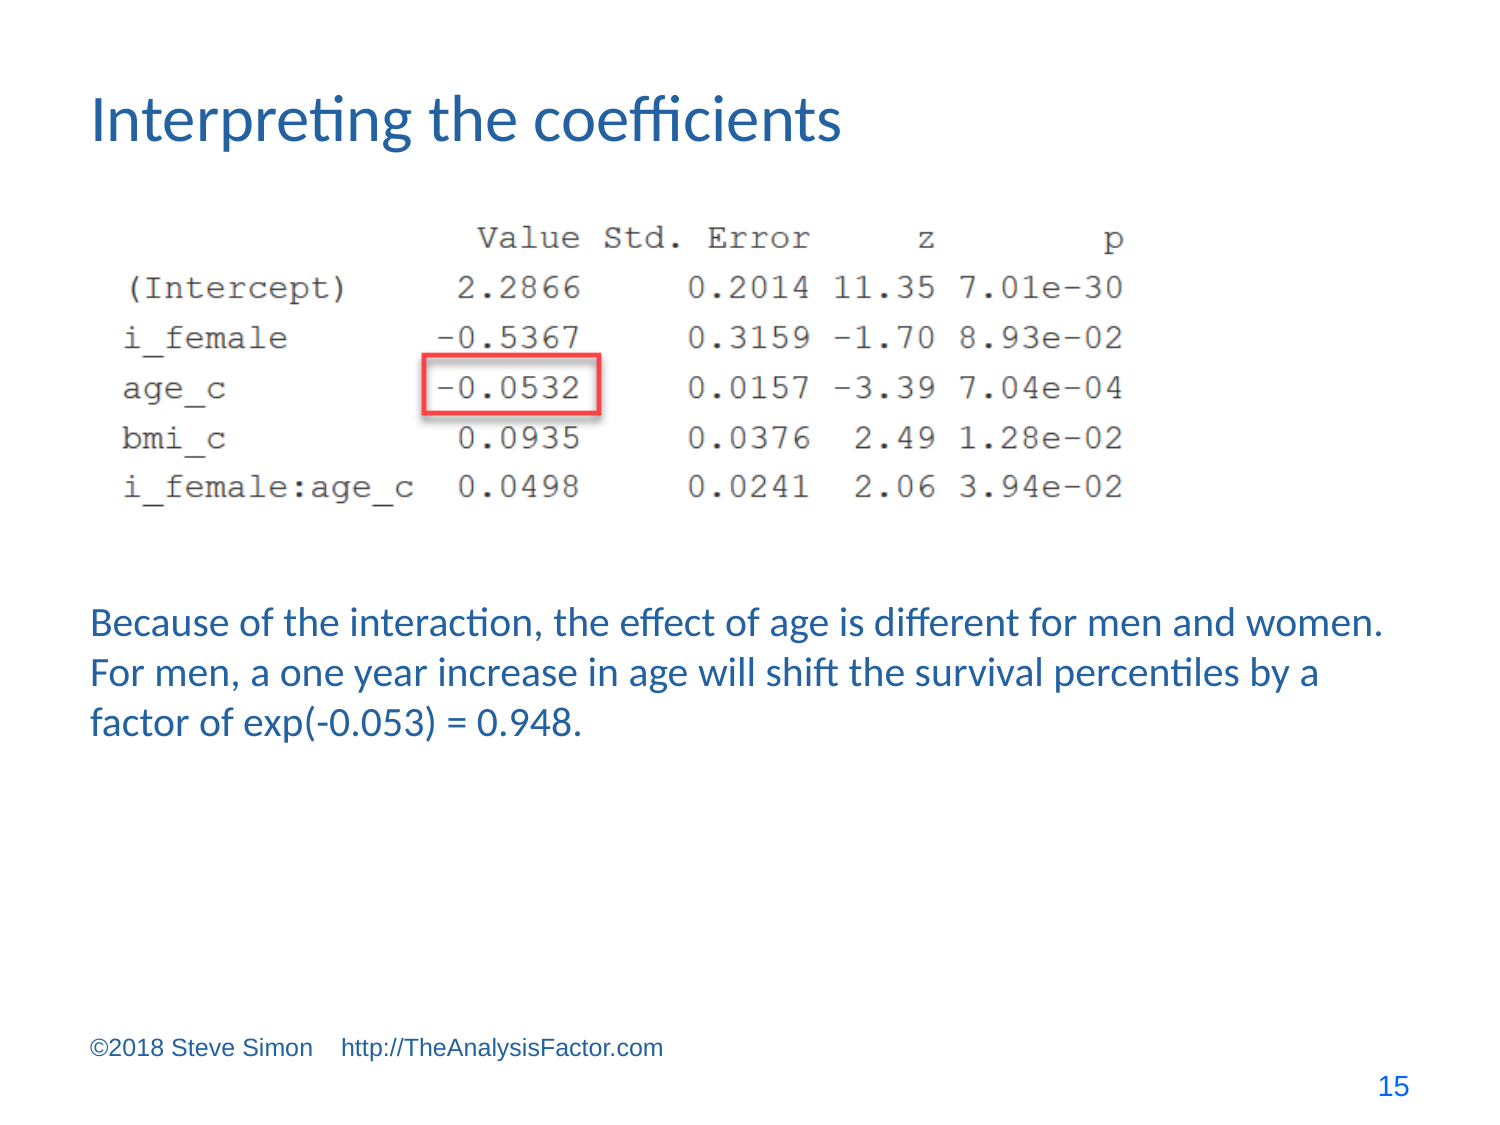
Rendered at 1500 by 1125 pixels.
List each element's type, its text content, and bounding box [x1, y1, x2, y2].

title Interpreting the coefficients [75, 62, 1425, 163]
picture [110, 212, 1390, 527]
slide_number 15 [1275, 1025, 1425, 1104]
footer ©2018 Steve Simon http://TheAnalysisFactor.com [75, 1024, 1338, 1103]
list Because of the interaction, the effect of age is different for men and women. For men, a one year increase in age will shift the survival percentiles by a factor of exp(-0.053) = 0.948. [75, 412, 1425, 800]
